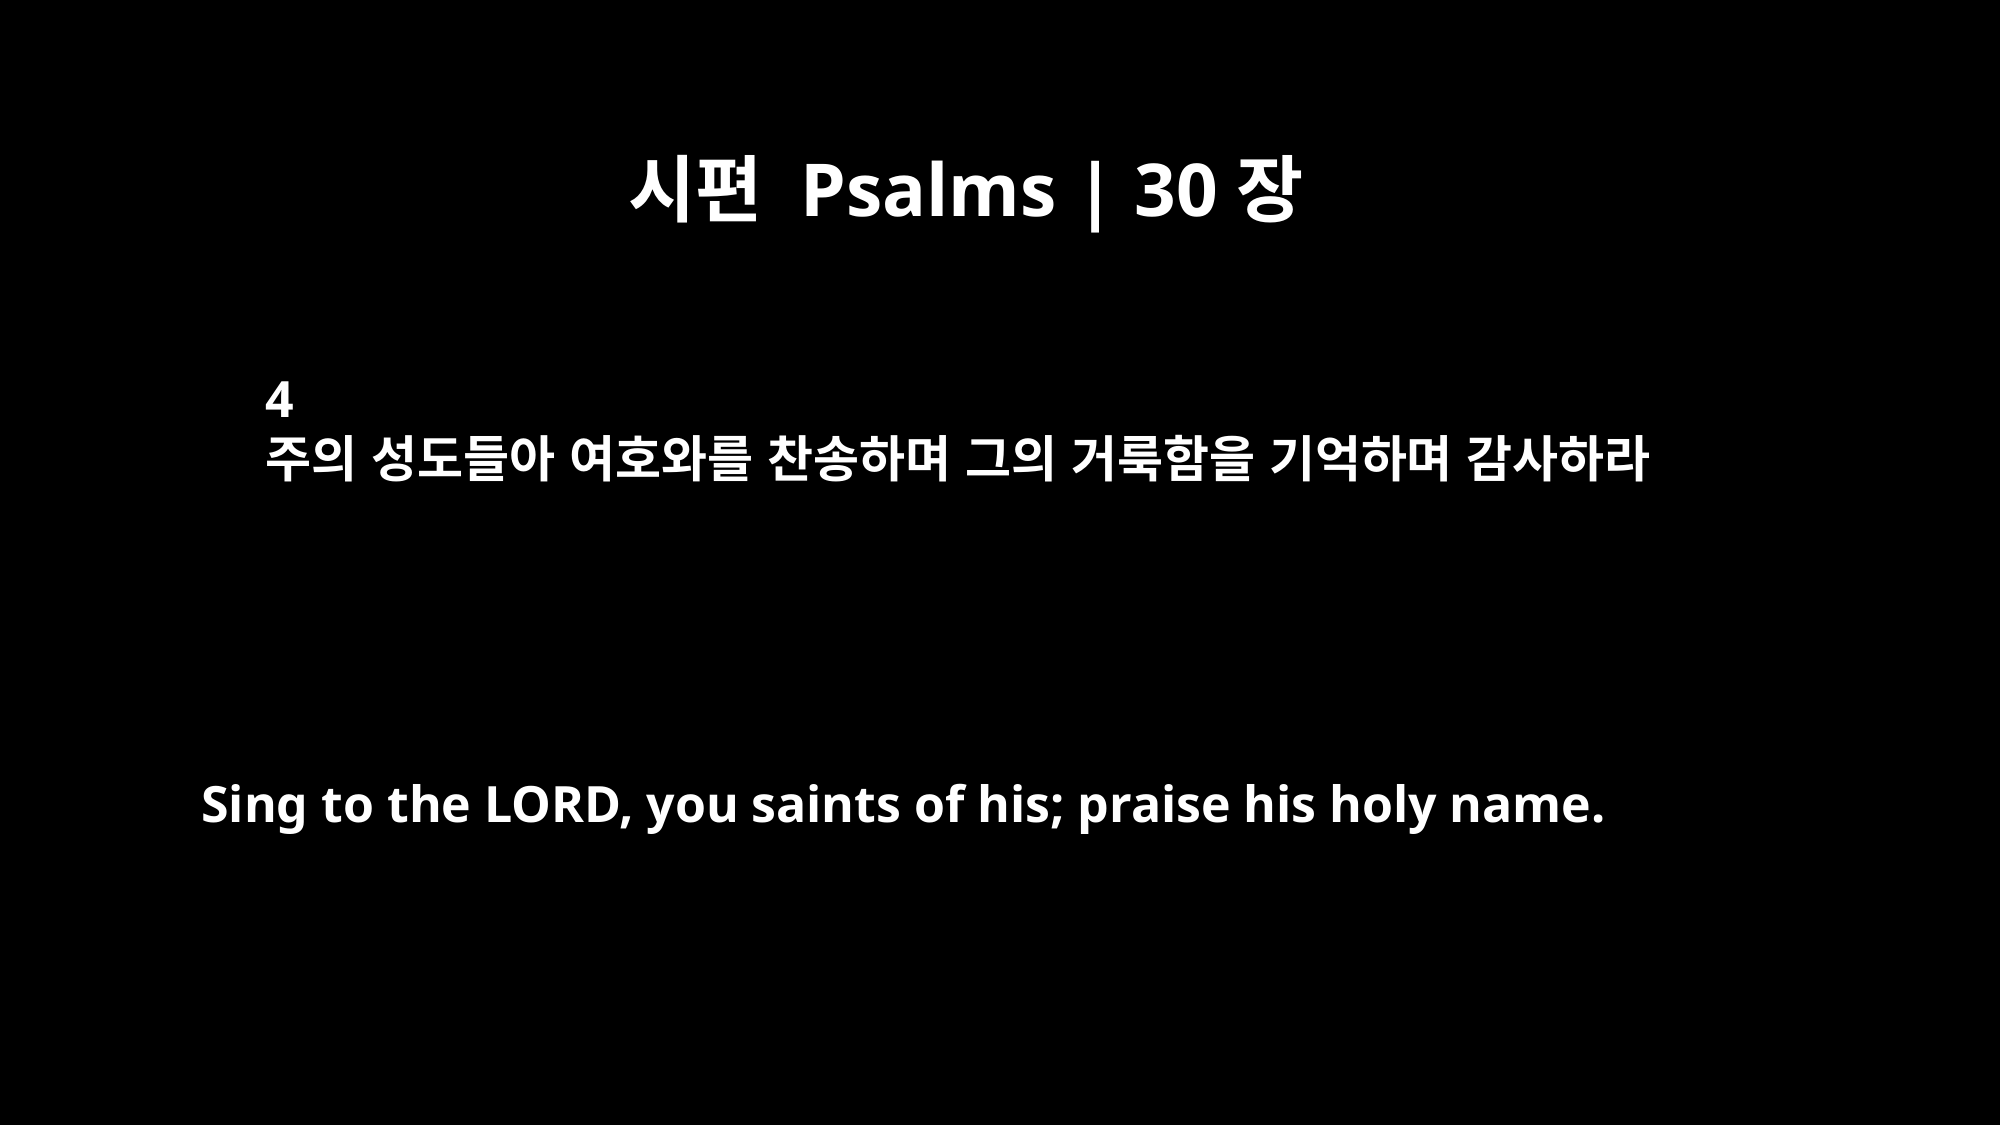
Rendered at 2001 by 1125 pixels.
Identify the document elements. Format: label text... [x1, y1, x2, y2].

text_box 4 주의 성도들아 여호와를 찬송하며 그의 거룩함을 기억하며 감사하라 [250, 359, 1667, 495]
text_box 시편 Psalms | 30장 [613, 136, 1319, 239]
text_box Sing to the LORD, you saints of his; praise his holy name. [186, 764, 1621, 840]
